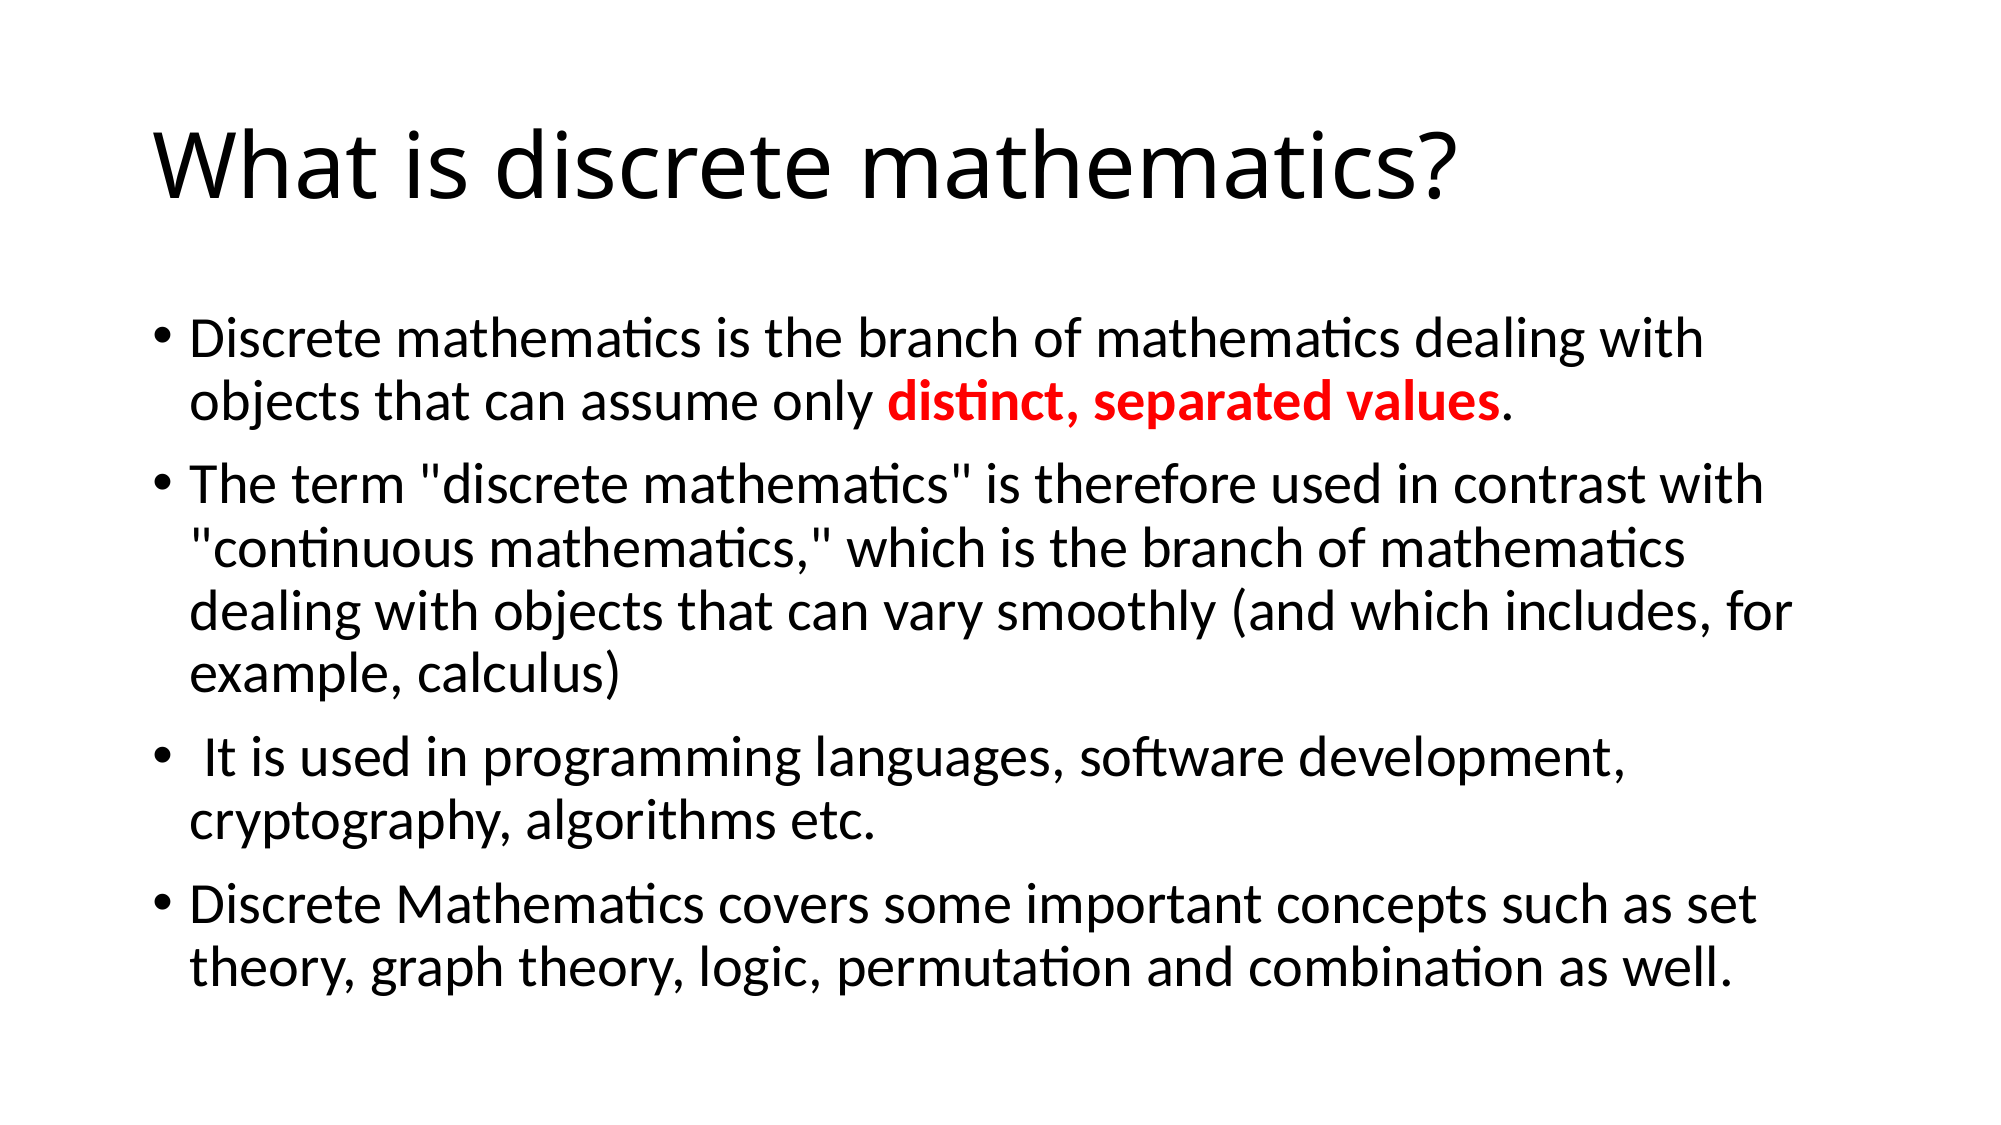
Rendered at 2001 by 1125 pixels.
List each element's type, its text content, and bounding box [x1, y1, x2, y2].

title What is discrete mathematics? [137, 59, 1863, 278]
list Discrete mathematics is the branch of mathematics dealing with objects that can assume only distinct, separated values. The term "discrete mathematics" is therefore used in contrast with "continuous mathematics," which is the branch of mathematics dealing with objects that can vary smoothly (and which includes, for example, calculus) It is used in programming languages, software development, cryptography, algorithms etc. Discrete Mathematics covers some important concepts such as set theory, graph theory, logic, permutation and combination as well. [137, 299, 1863, 1014]
